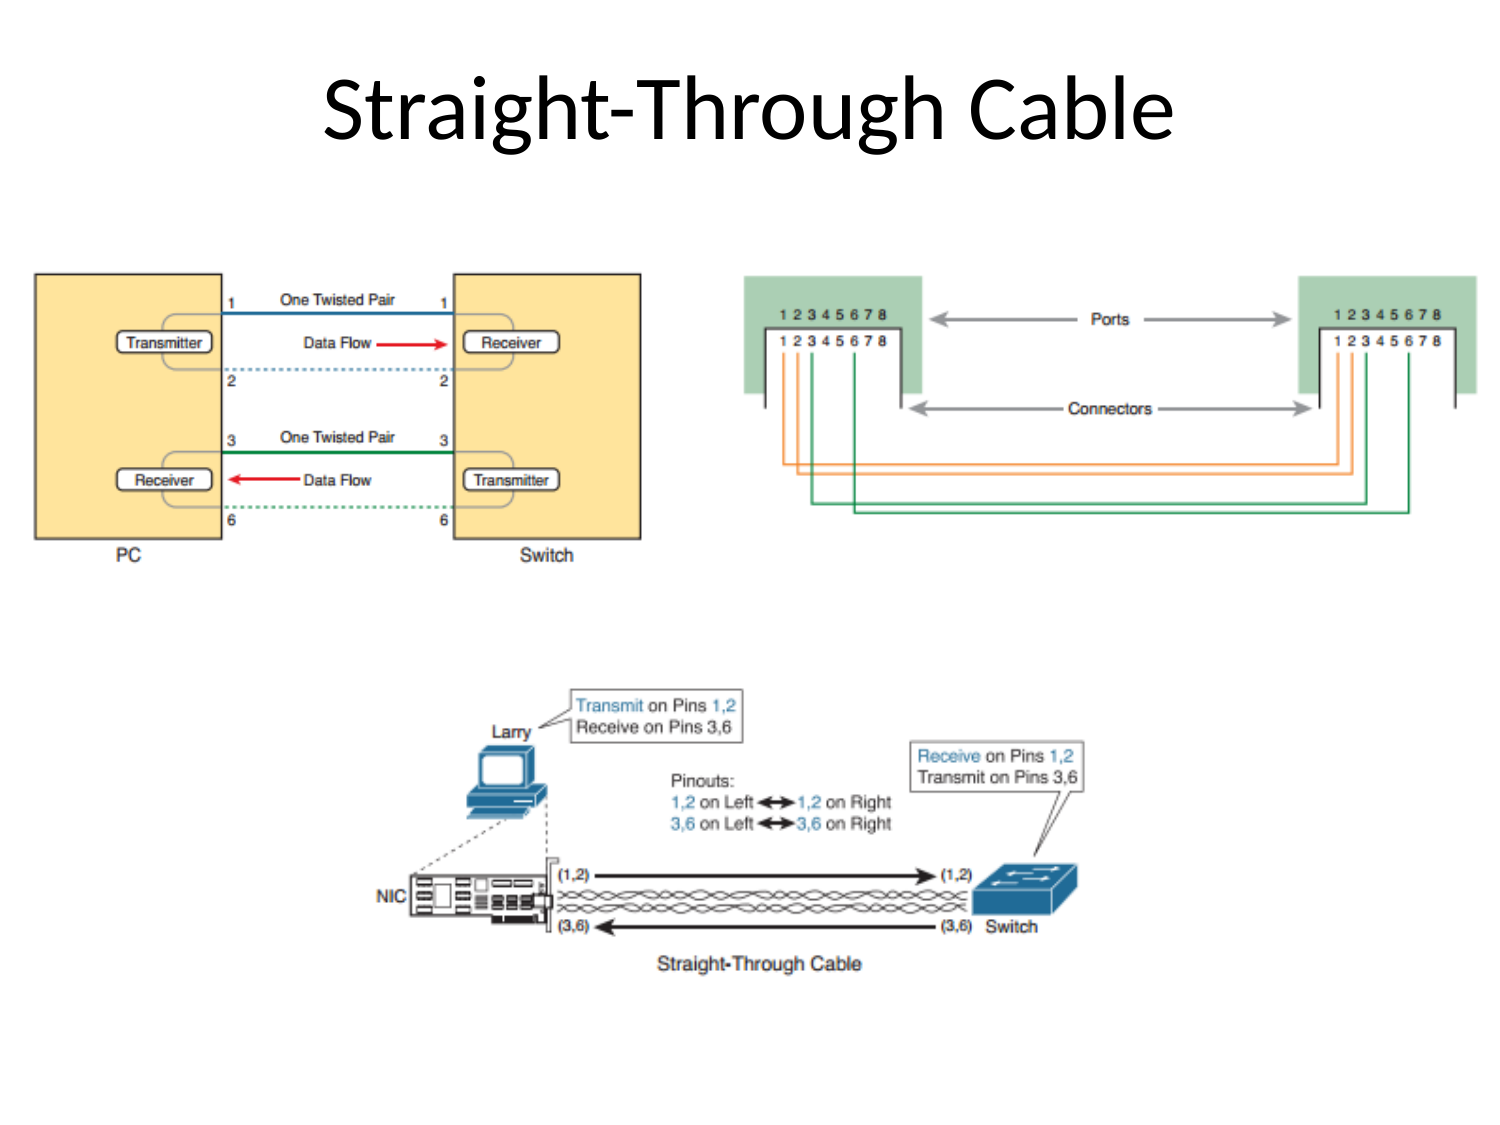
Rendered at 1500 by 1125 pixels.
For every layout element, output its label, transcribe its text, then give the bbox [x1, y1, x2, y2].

title Straight-Through Cable [75, 37, 1425, 168]
picture [24, 264, 651, 578]
picture [738, 264, 1485, 525]
picture [371, 674, 1103, 988]
